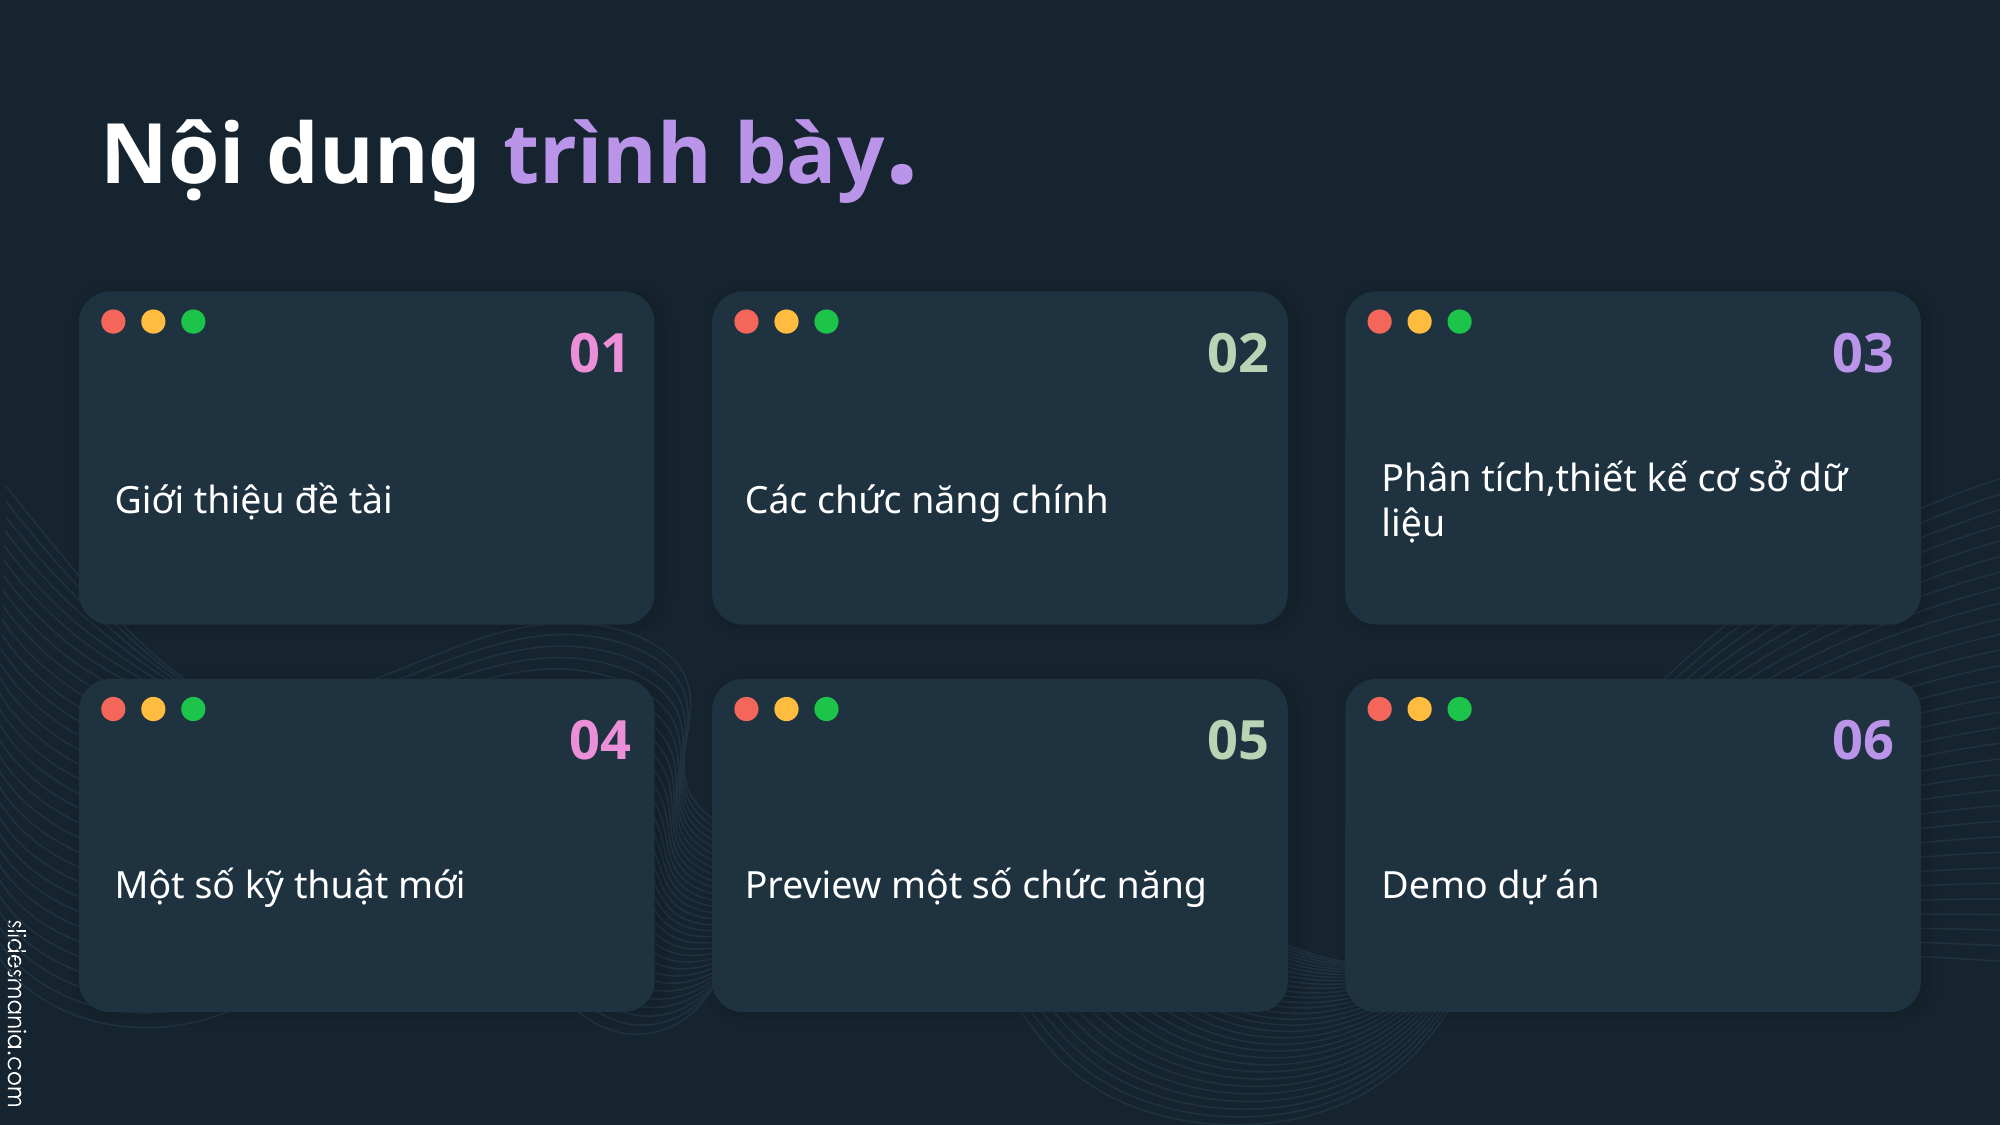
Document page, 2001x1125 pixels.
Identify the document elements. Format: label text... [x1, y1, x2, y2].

list Demo dự án [1361, 784, 1902, 983]
title 03 [1558, 298, 1915, 413]
title 04 [296, 685, 652, 800]
list Một số kỹ thuật mới [94, 784, 635, 983]
title Nội dung trình bày. [80, 38, 1920, 236]
title 06 [1558, 685, 1915, 800]
title 02 [933, 298, 1290, 413]
title 01 [296, 298, 652, 413]
list Phân tích,thiết kế cơ sở dữ liệu [1361, 399, 1902, 598]
list Giới thiệu đề tài [94, 399, 635, 598]
list Các chức năng chính [724, 399, 1266, 598]
title 05 [933, 685, 1290, 800]
list Preview một số chức năng [724, 784, 1266, 983]
